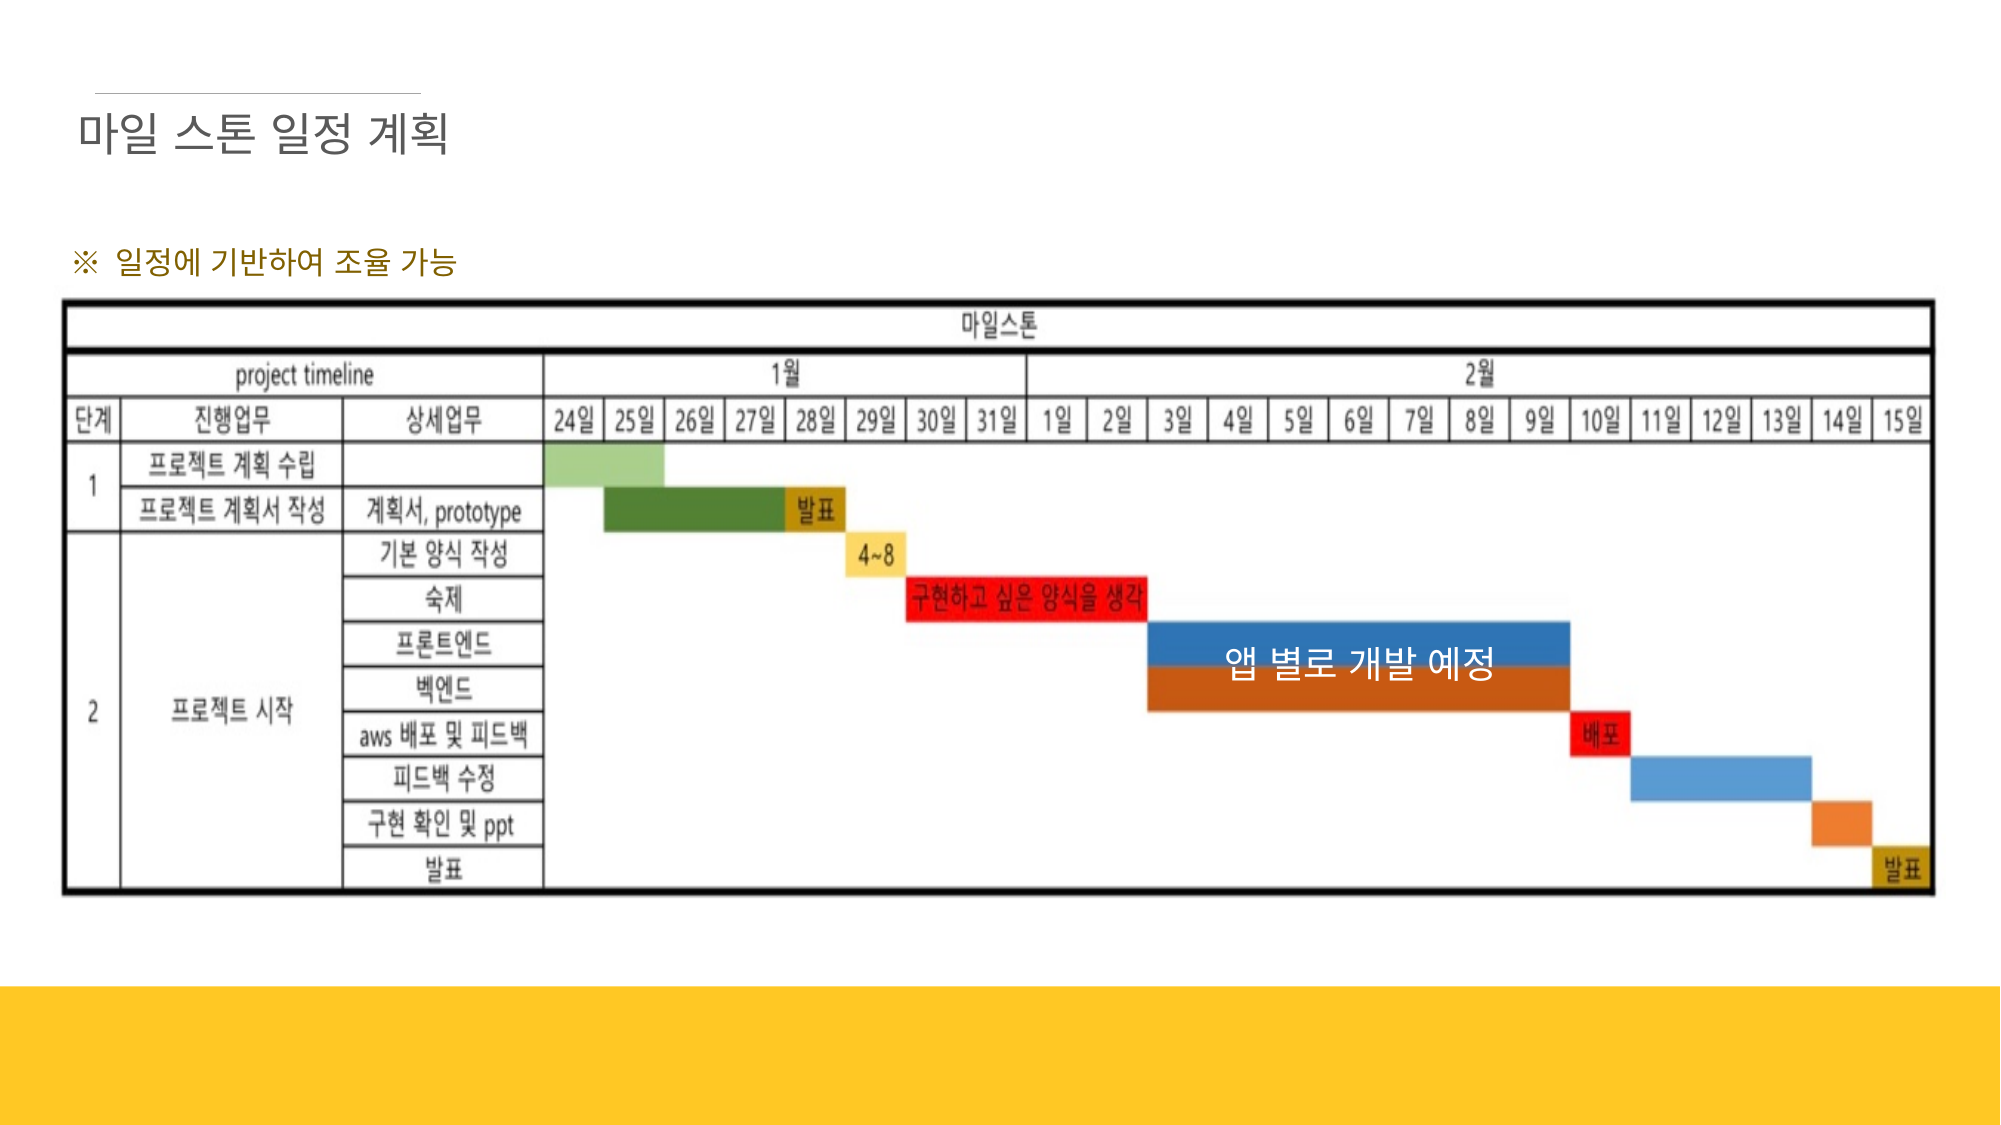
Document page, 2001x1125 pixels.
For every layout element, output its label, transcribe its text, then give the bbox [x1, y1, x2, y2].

picture [53, 285, 1947, 924]
text_box ※ 일정에 기반하여 조율 가능 [53, 236, 475, 285]
text_box [0, 985, 2000, 1125]
text_box 마일 스톤 일정 계획 [53, 98, 475, 169]
